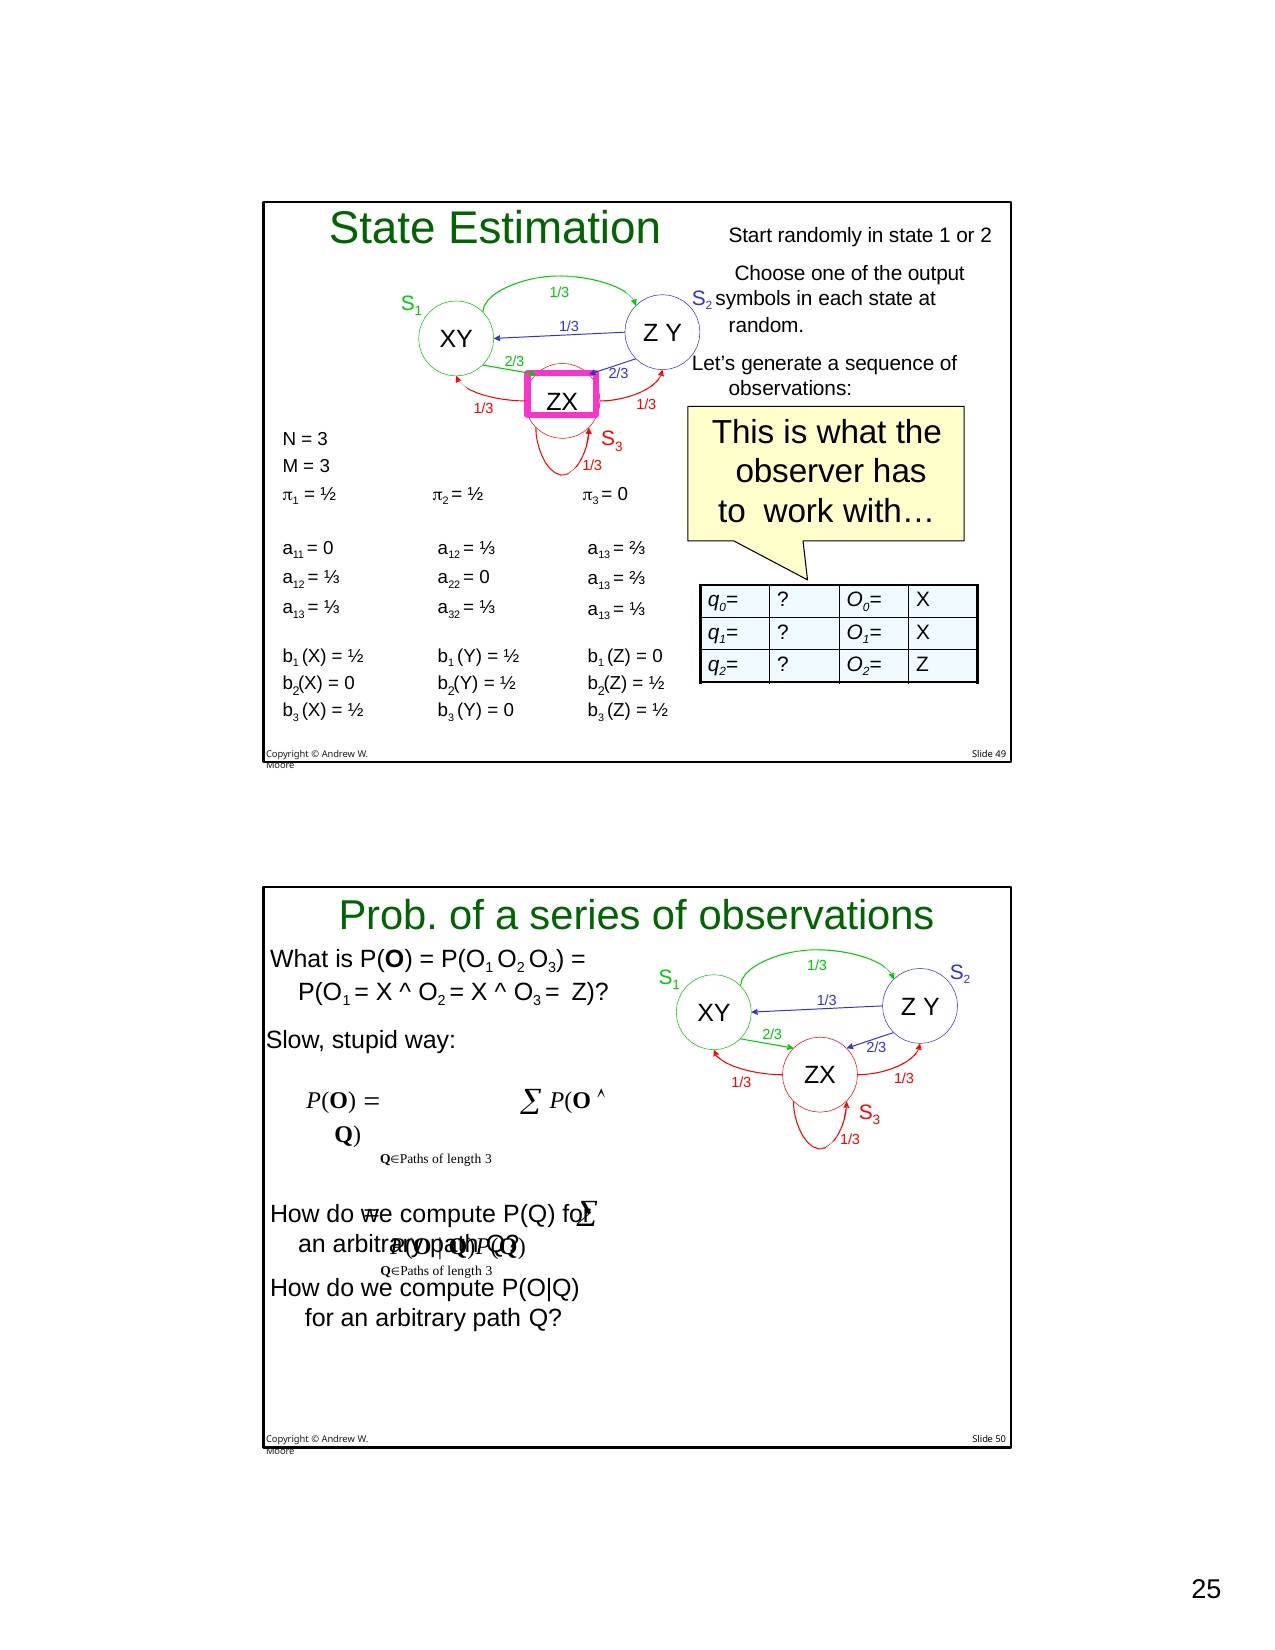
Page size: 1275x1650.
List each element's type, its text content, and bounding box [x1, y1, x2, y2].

text_box Copyright © Andrew W. Moore [266, 1448, 397, 1457]
text_box [263, 887, 1012, 1448]
slide_number 26 [1187, 1571, 1226, 1650]
text_box [263, 201, 1012, 763]
text_box Copyright © Andrew W. Moore [264, 763, 397, 771]
title State Estimation [326, 196, 665, 201]
